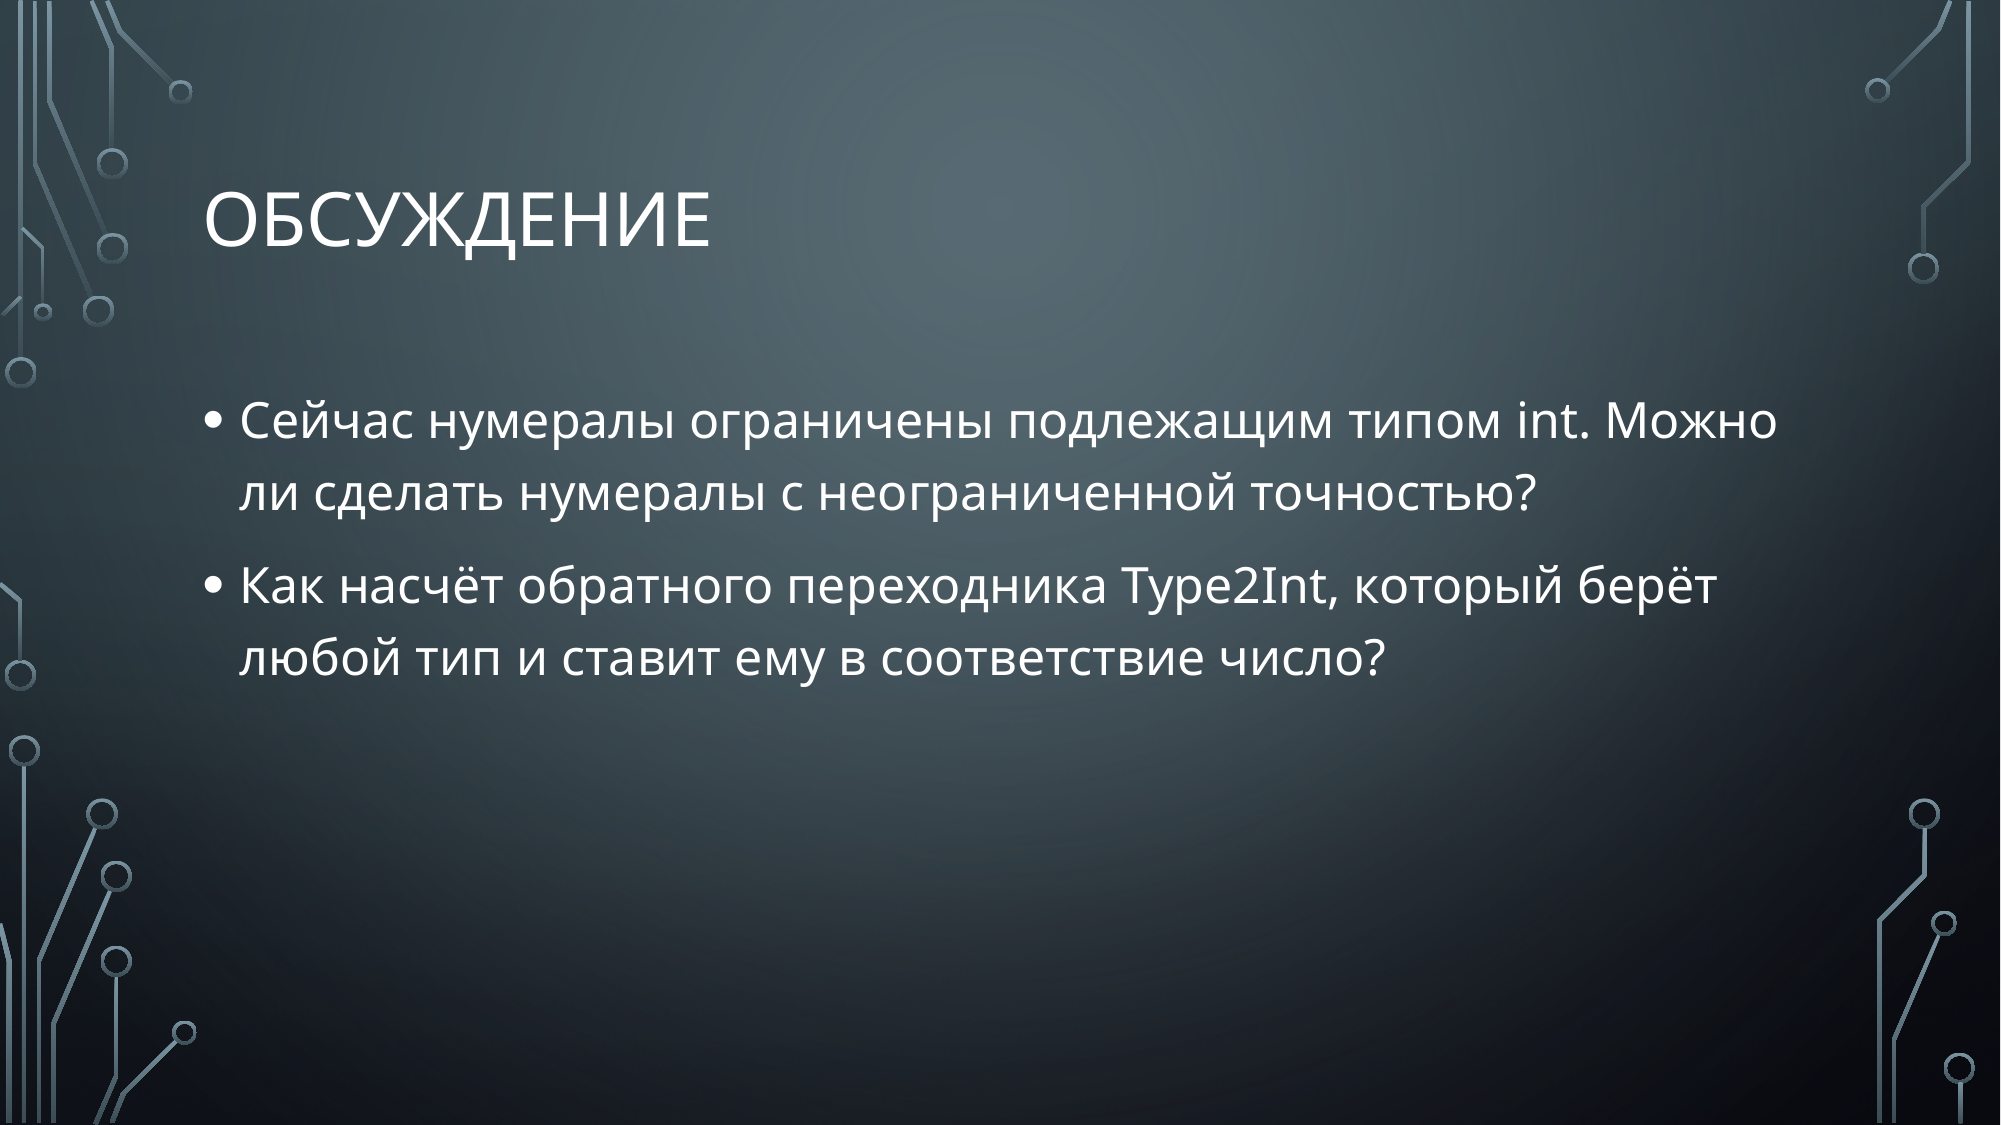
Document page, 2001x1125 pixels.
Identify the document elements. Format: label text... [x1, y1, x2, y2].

list Сейчас нумералы ограничены подлежащим типом int. Можно ли сделать нумералы с неограниченной точностью? Как насчёт обратного переходника Type2Int, который берёт любой тип и ставит ему в соответствие число? [187, 369, 1813, 950]
title обсуждение [187, 101, 1813, 344]
